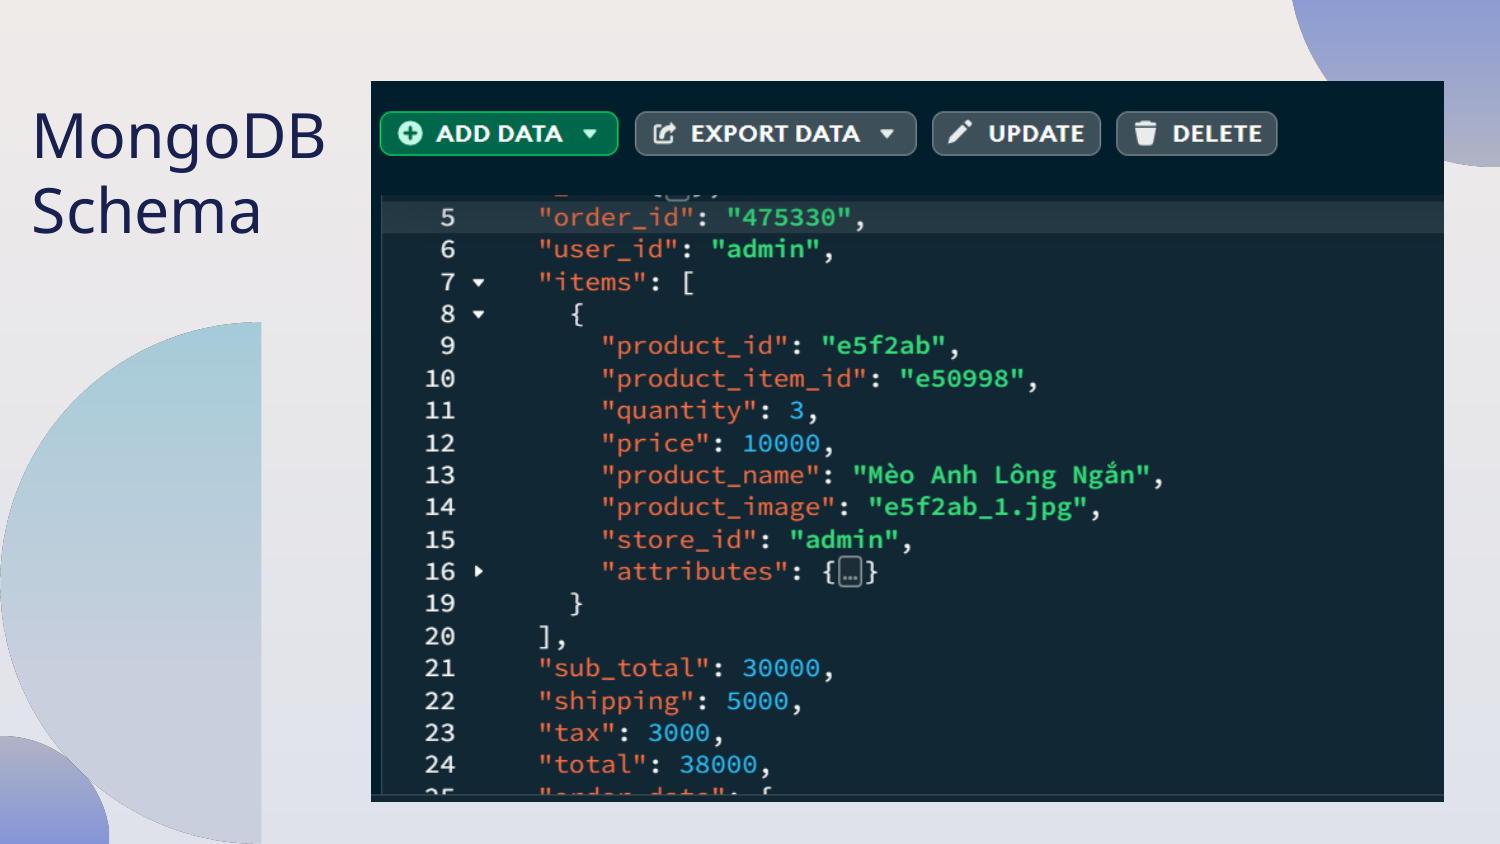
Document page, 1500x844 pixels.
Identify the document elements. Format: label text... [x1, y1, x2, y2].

picture [371, 0, 1500, 803]
title MongoDB Schema [16, 81, 369, 175]
picture [0, 322, 262, 844]
